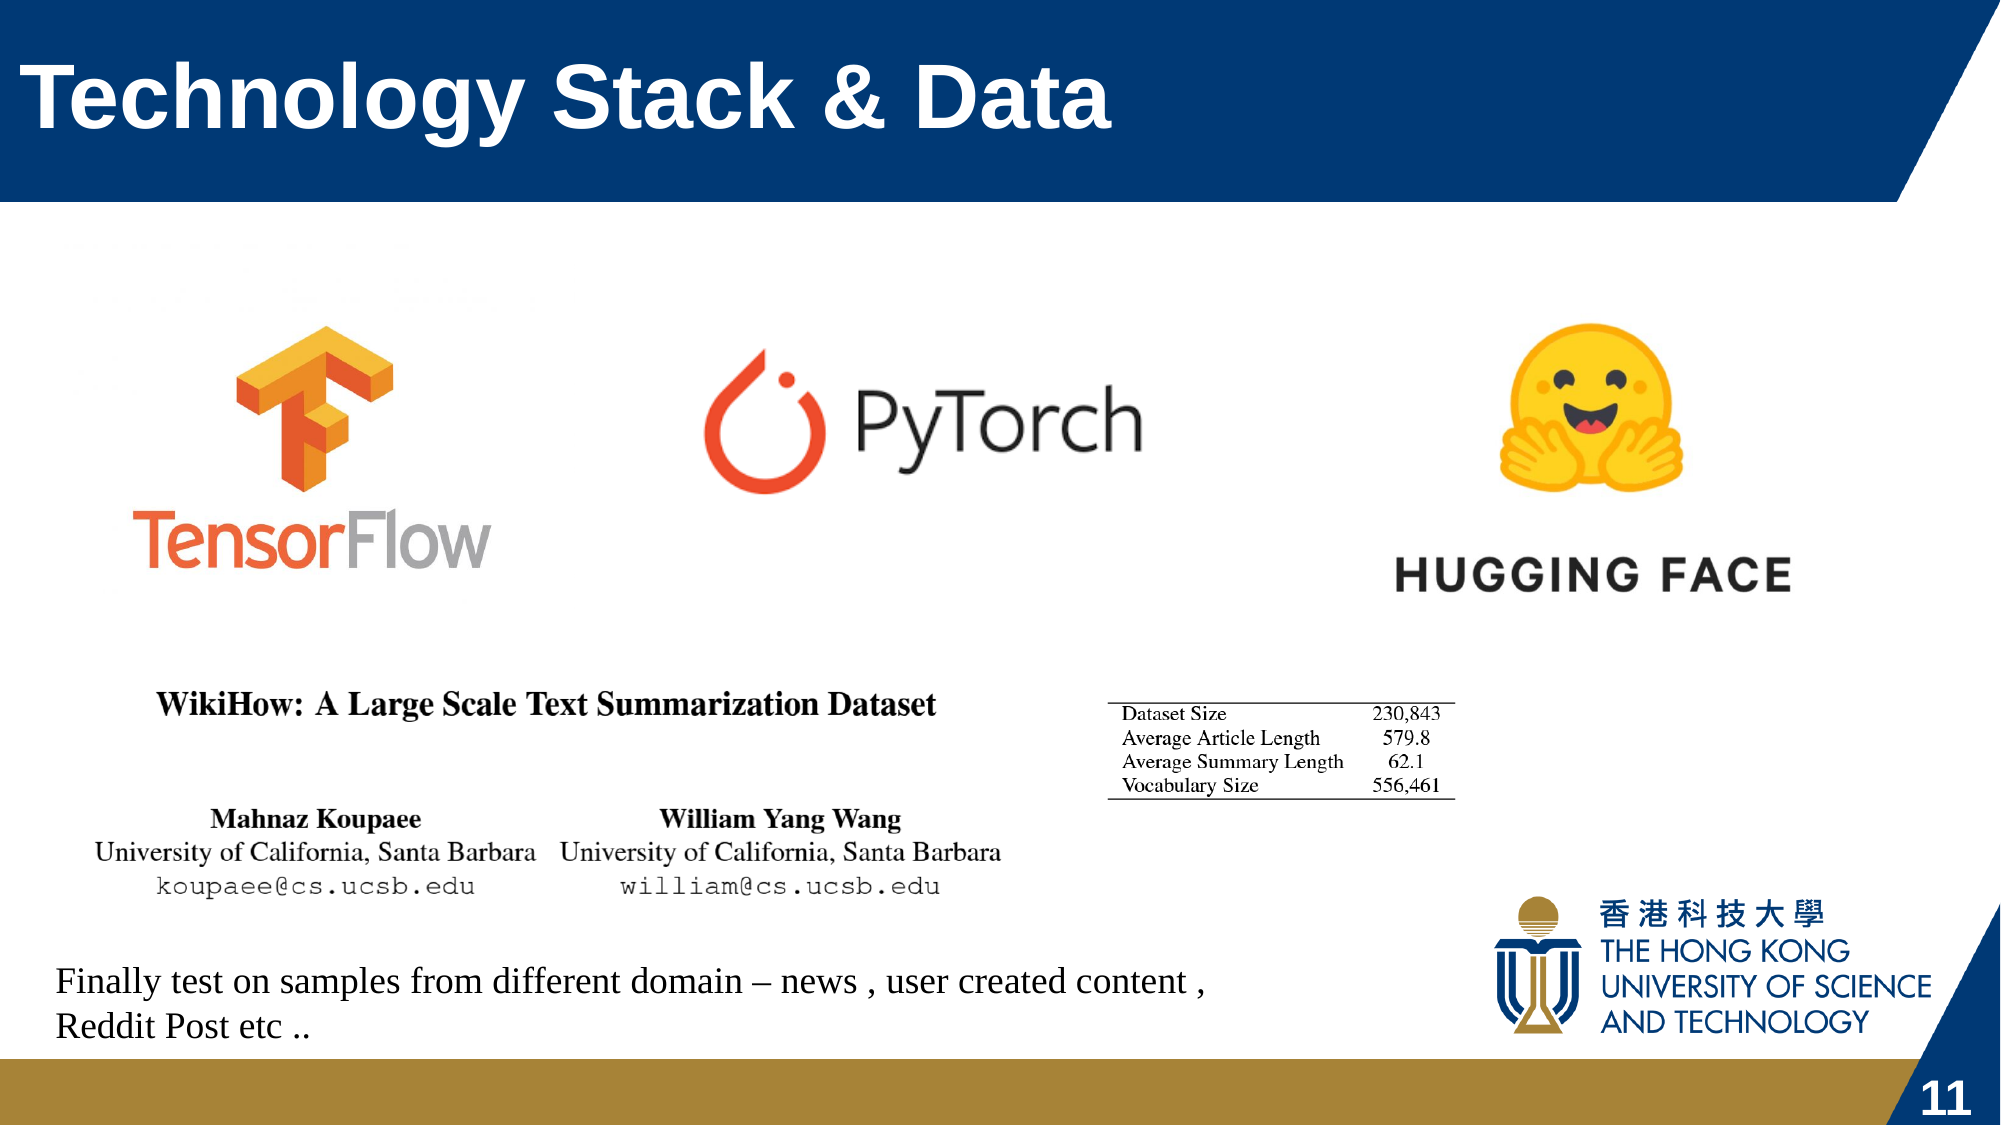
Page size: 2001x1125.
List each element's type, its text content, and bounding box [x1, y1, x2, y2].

picture [0, 0, 2001, 1125]
slide_number 11 [1537, 1065, 1988, 1125]
text_box Finally test on samples from different domain – news , user created content , Reddit Post etc .. [40, 948, 1298, 1053]
text_box Technology Stack & Data [4, 0, 1641, 197]
